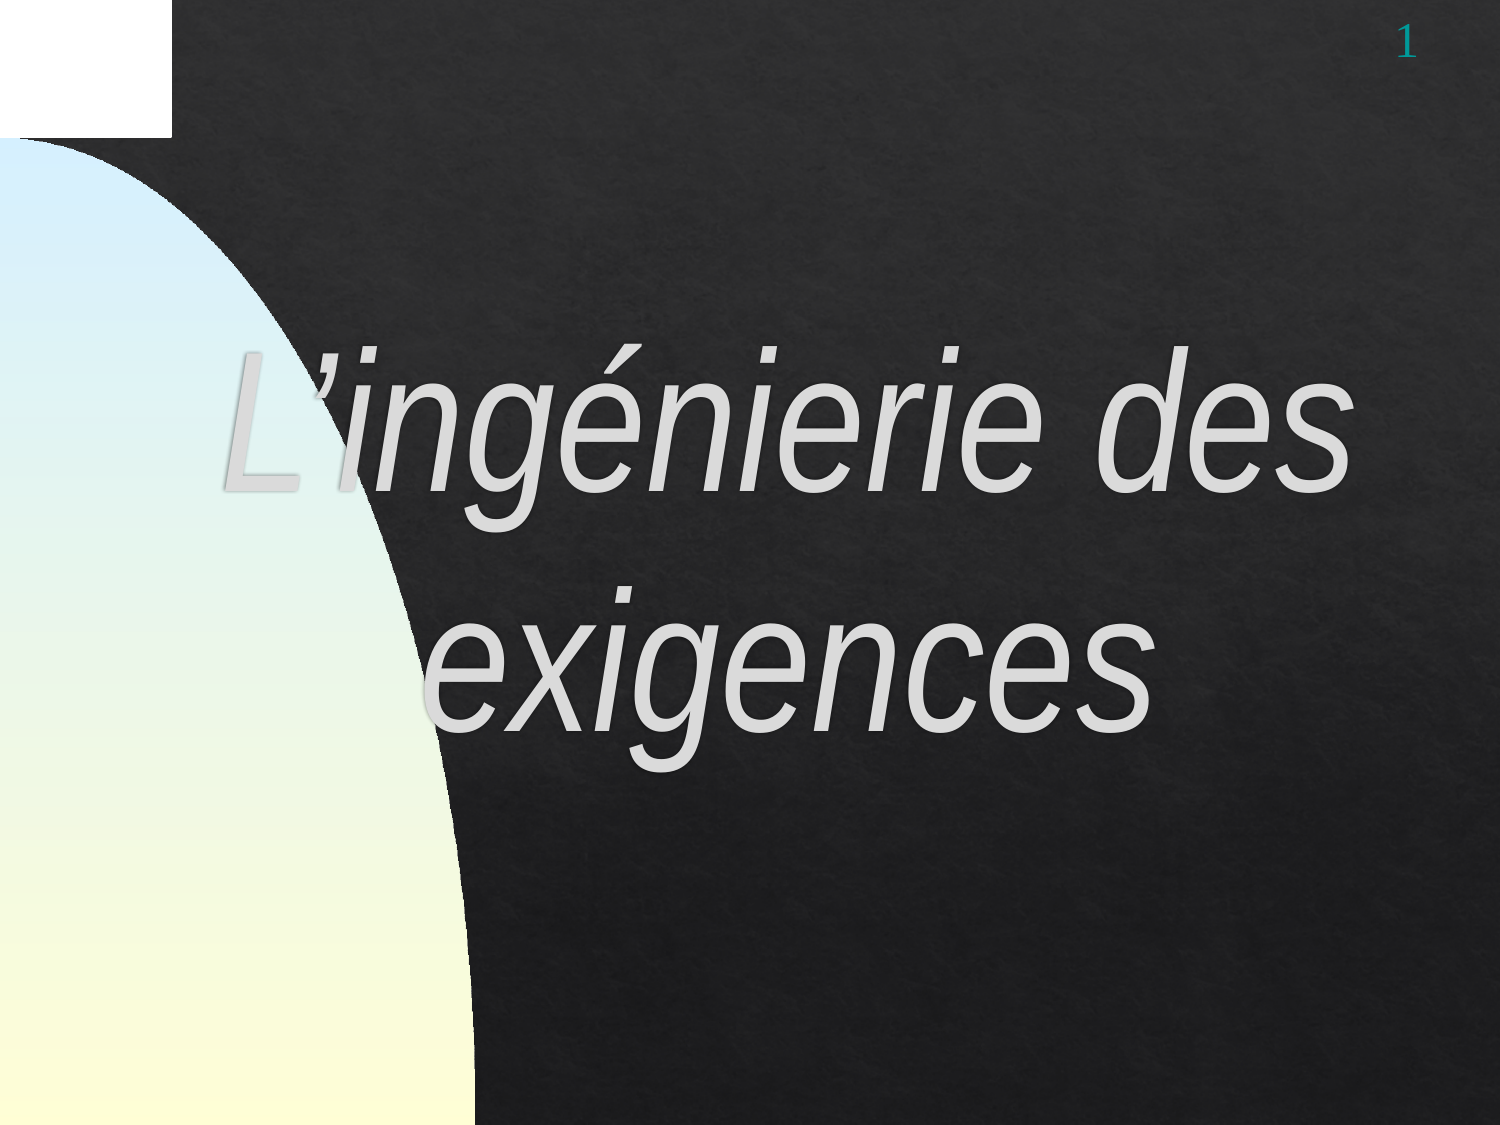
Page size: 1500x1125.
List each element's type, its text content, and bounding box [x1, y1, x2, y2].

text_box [0, 0, 173, 140]
title L’ingénierie des exigences [484, 289, 1442, 772]
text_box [0, 0, 476, 1125]
text_box 1 [1392, 5, 1422, 68]
